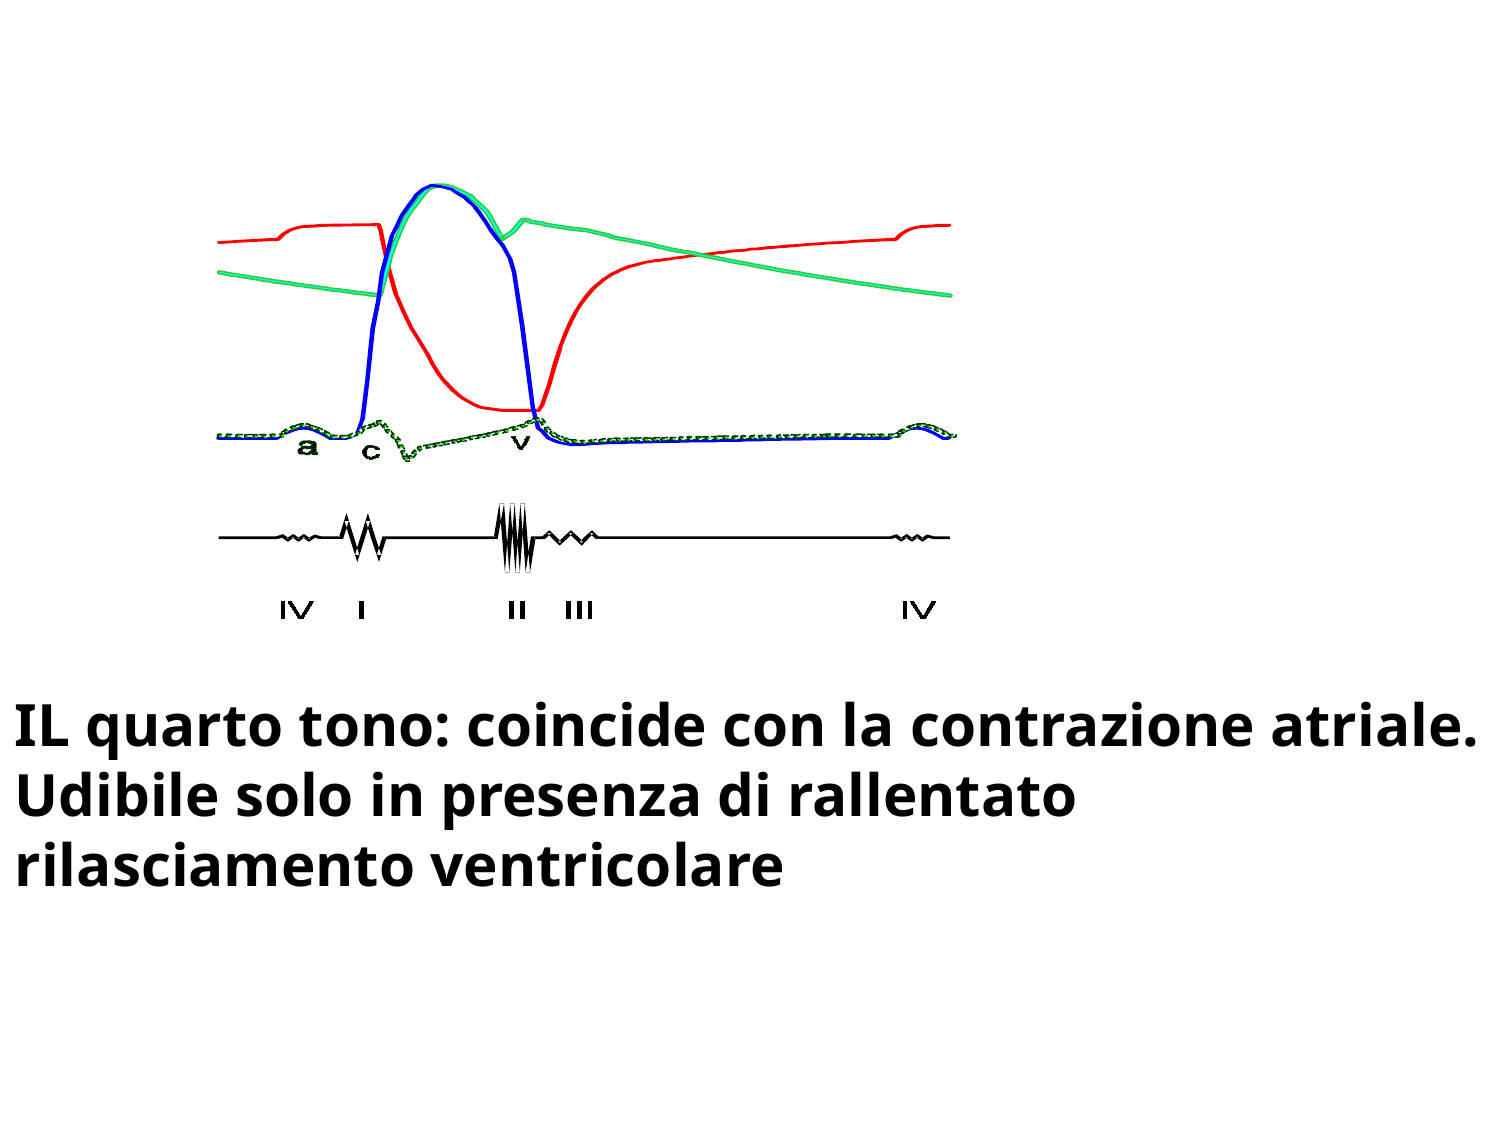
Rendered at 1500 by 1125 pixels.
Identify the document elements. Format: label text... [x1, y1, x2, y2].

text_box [216, 183, 957, 619]
text_box IL quarto tono: coincide con la contrazione atriale. Udibile solo in presenza di rallentato rilasciamento ventricolare [0, 680, 1500, 906]
